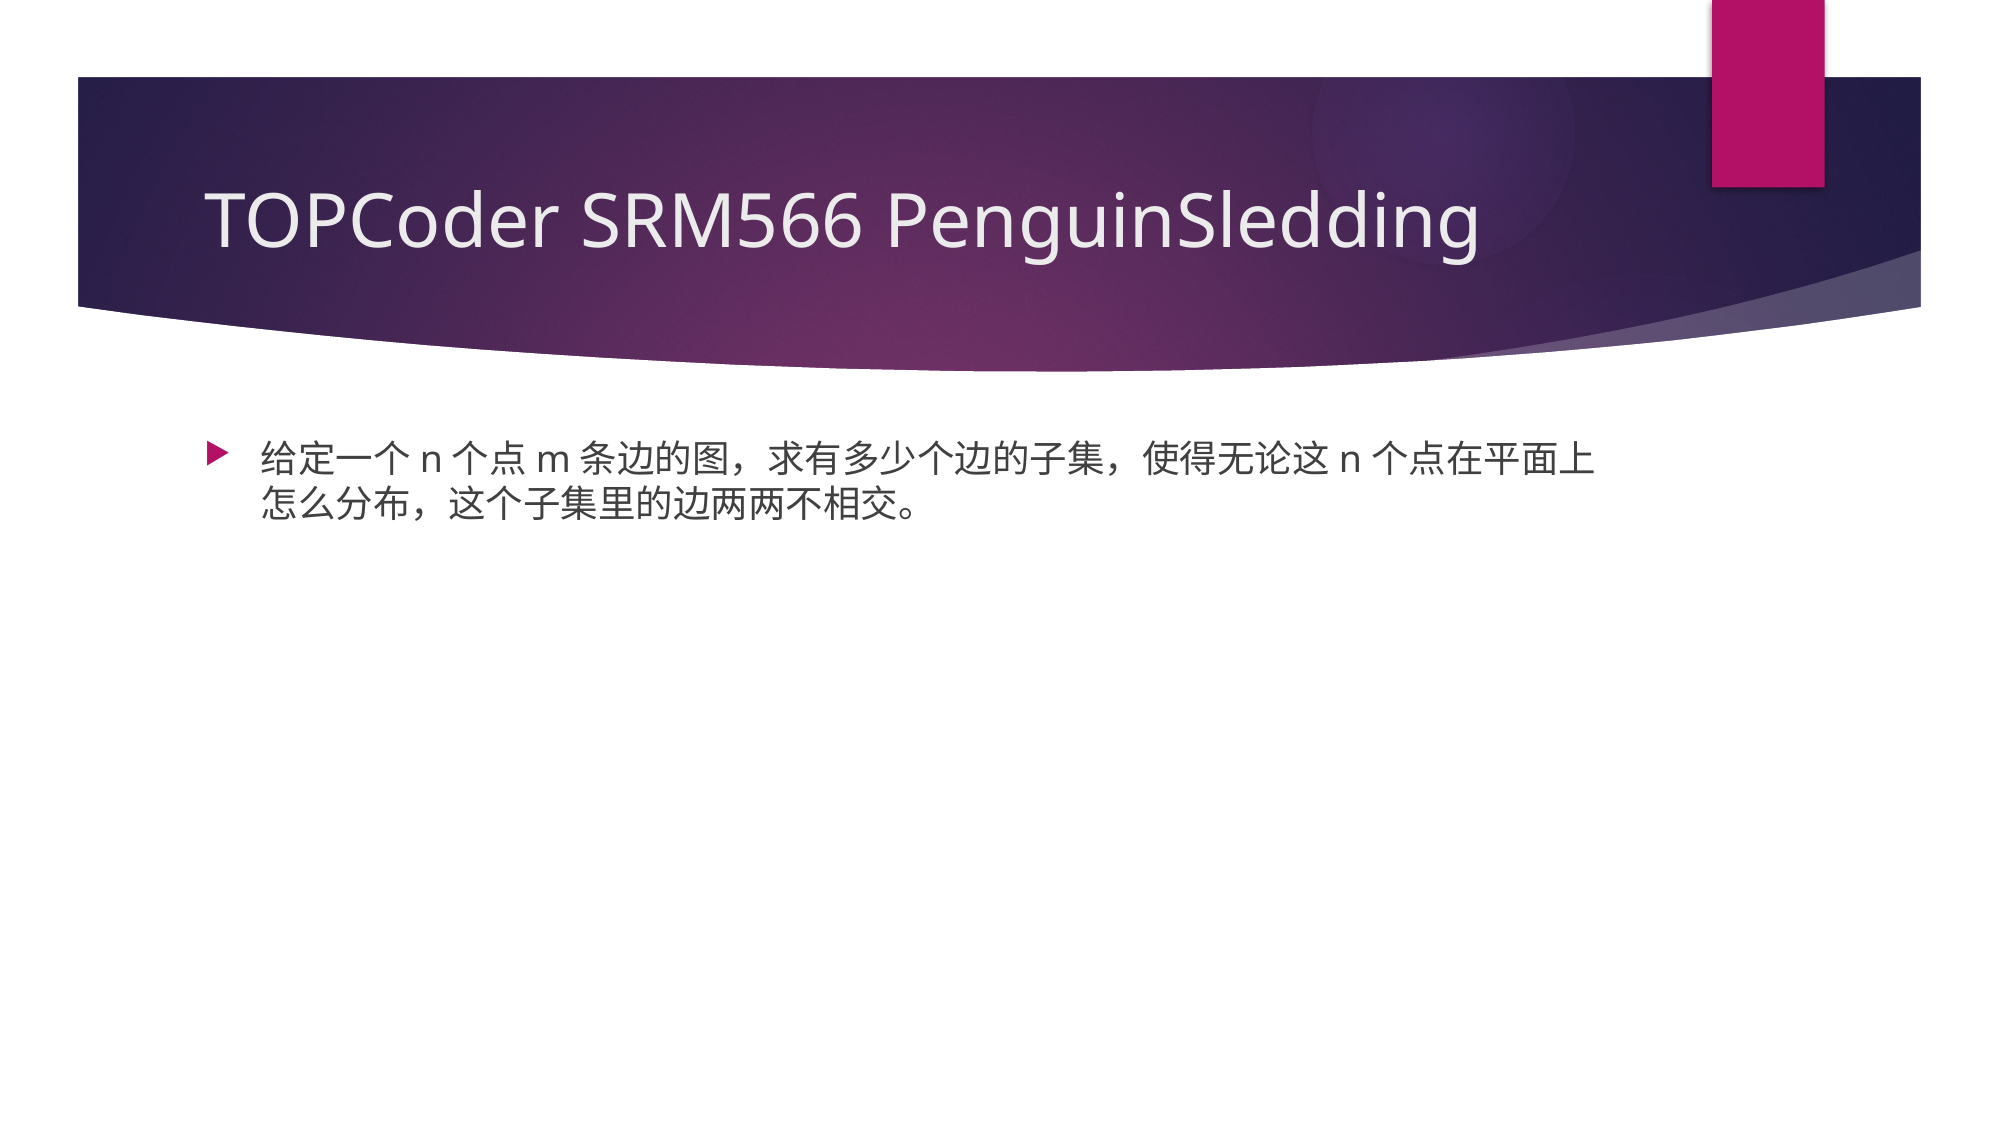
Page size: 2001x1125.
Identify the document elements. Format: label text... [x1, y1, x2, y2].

title TOPCoder SRM566 PenguinSledding [189, 159, 1627, 276]
